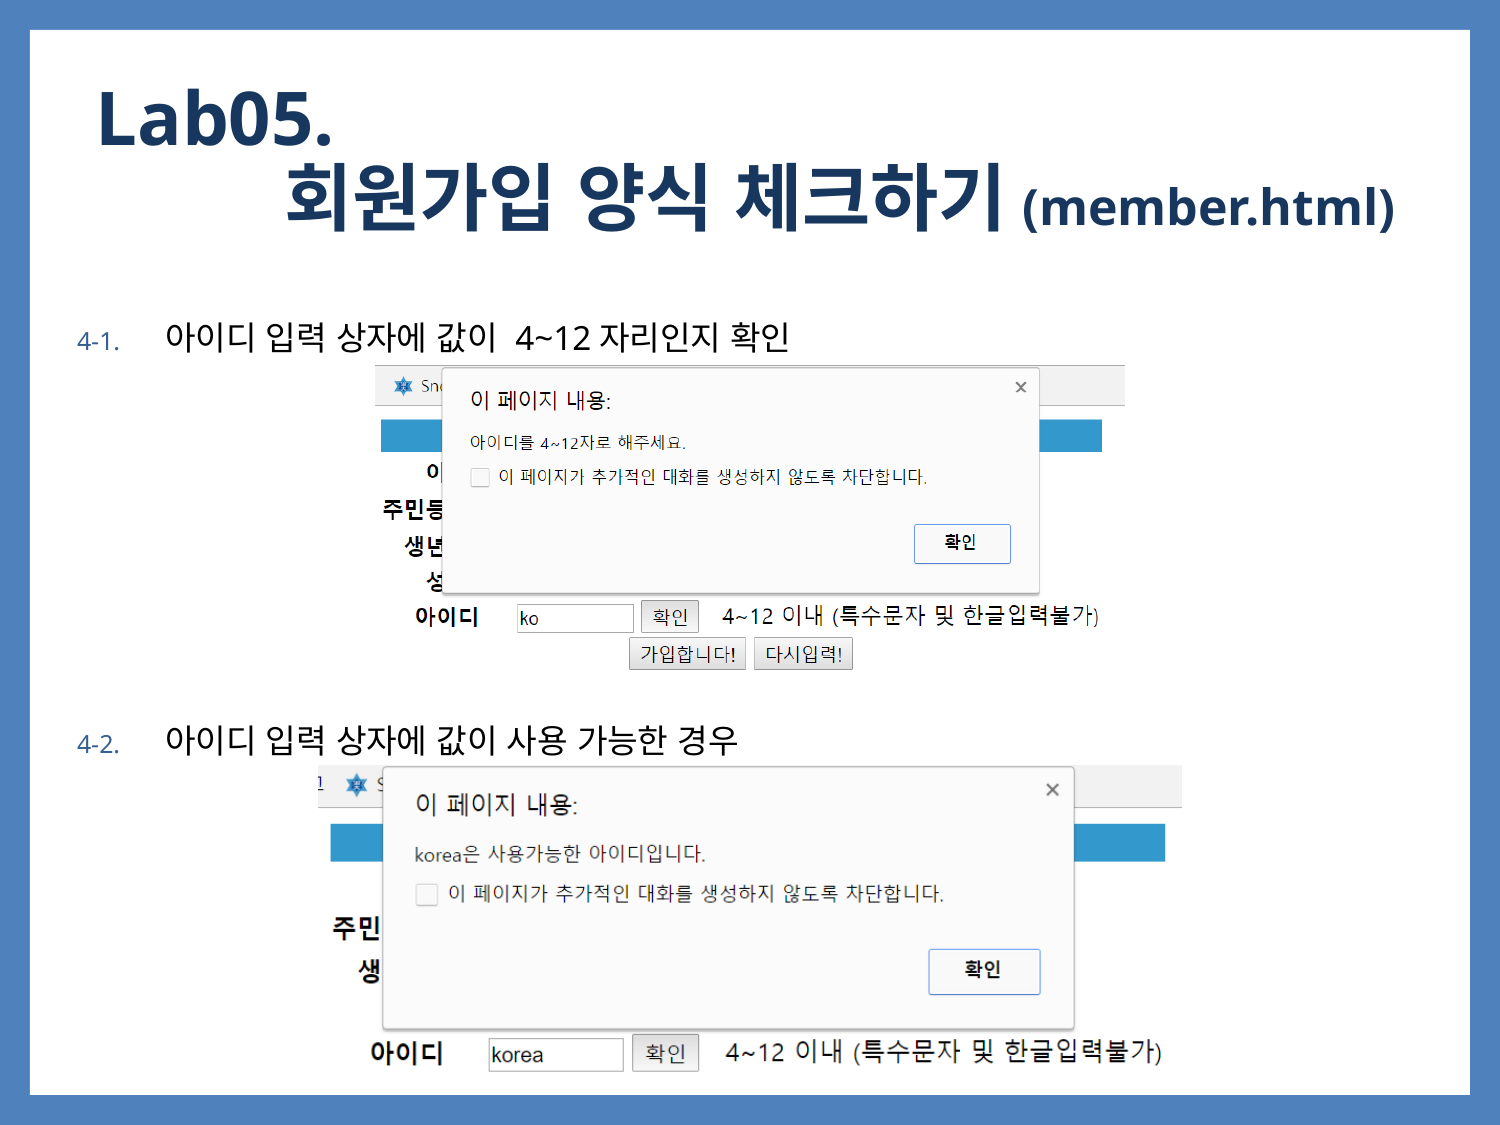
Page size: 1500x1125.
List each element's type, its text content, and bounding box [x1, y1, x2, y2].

picture [375, 362, 1125, 693]
picture [317, 765, 1182, 1077]
list 4-1. 아이디 입력 상자에 값이 4~12자리인지 확인 4-2. 아이디 입력 상자에 값이 사용 가능한 경우 [56, 289, 1444, 1090]
title Lab05. 회원가입 양식 체크하기(member.html) [80, 50, 1420, 273]
